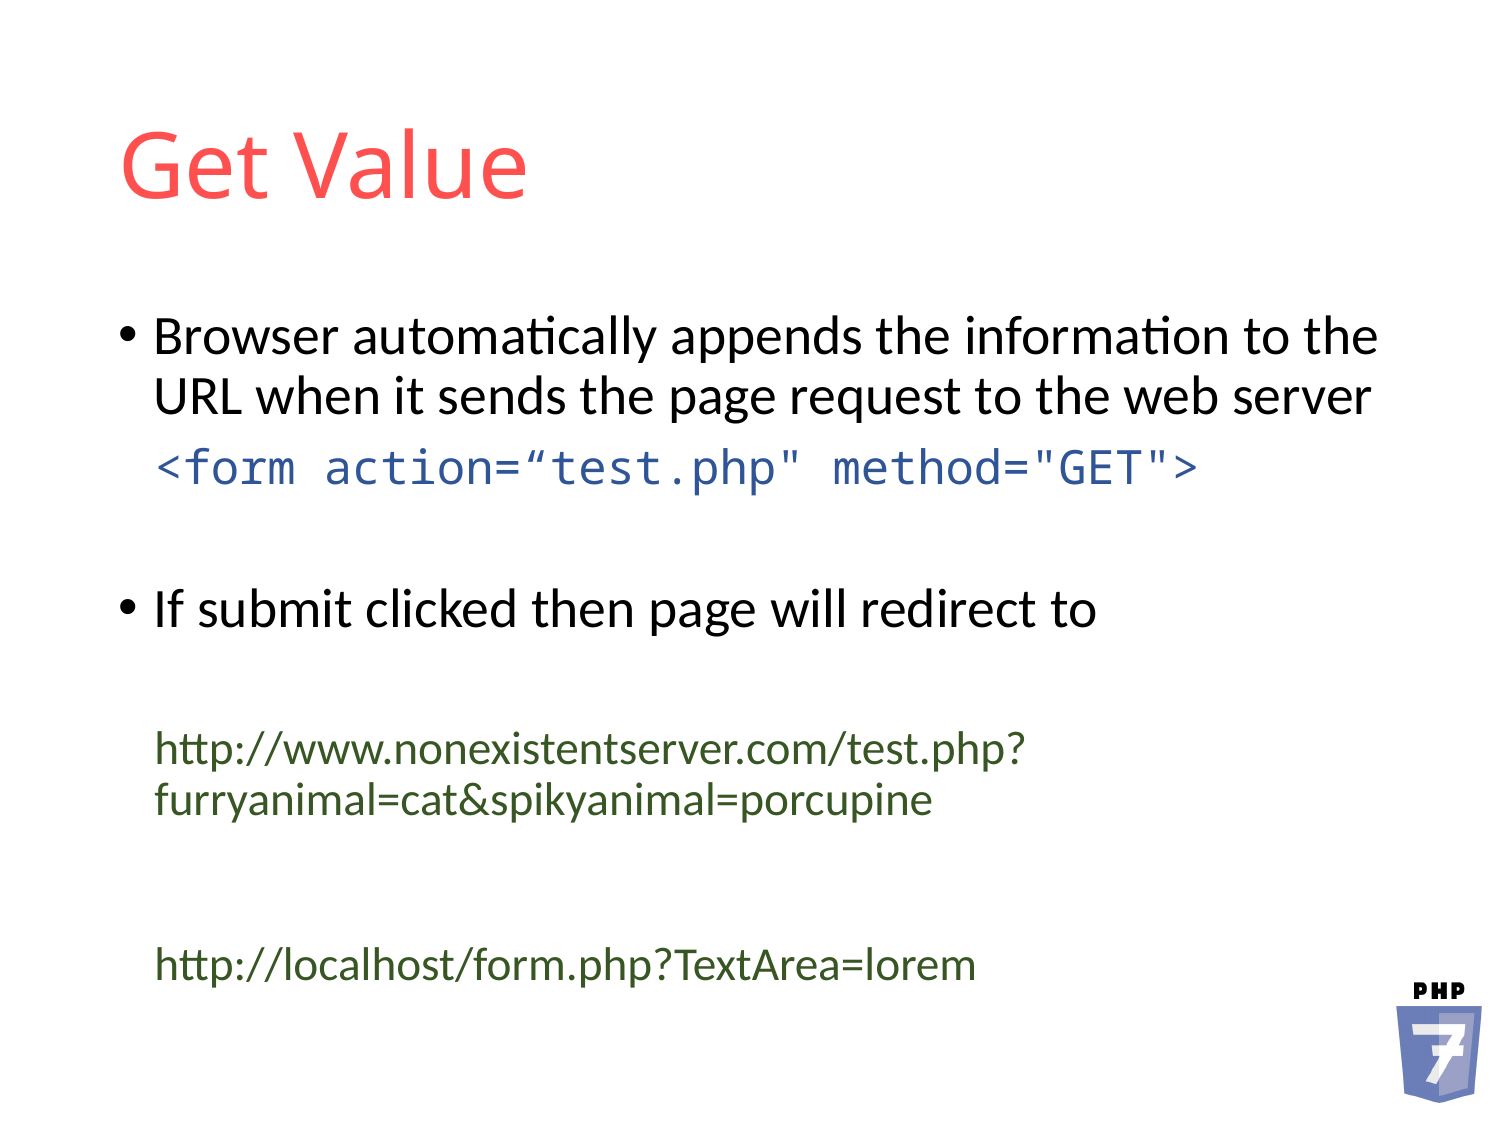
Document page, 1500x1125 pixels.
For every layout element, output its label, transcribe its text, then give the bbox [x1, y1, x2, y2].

list Browser automatically appends the information to the URL when it sends the page request to the web server <form action=“test.php" method="GET"> If submit clicked then page will redirect to http://www.nonexistentserver.com/test.php?furryanimal=cat&spikyanimal=porcupine http://localhost/form.php?TextArea=lorem [103, 299, 1397, 1014]
title Get Value [103, 59, 1397, 278]
picture [1396, 982, 1482, 1103]
